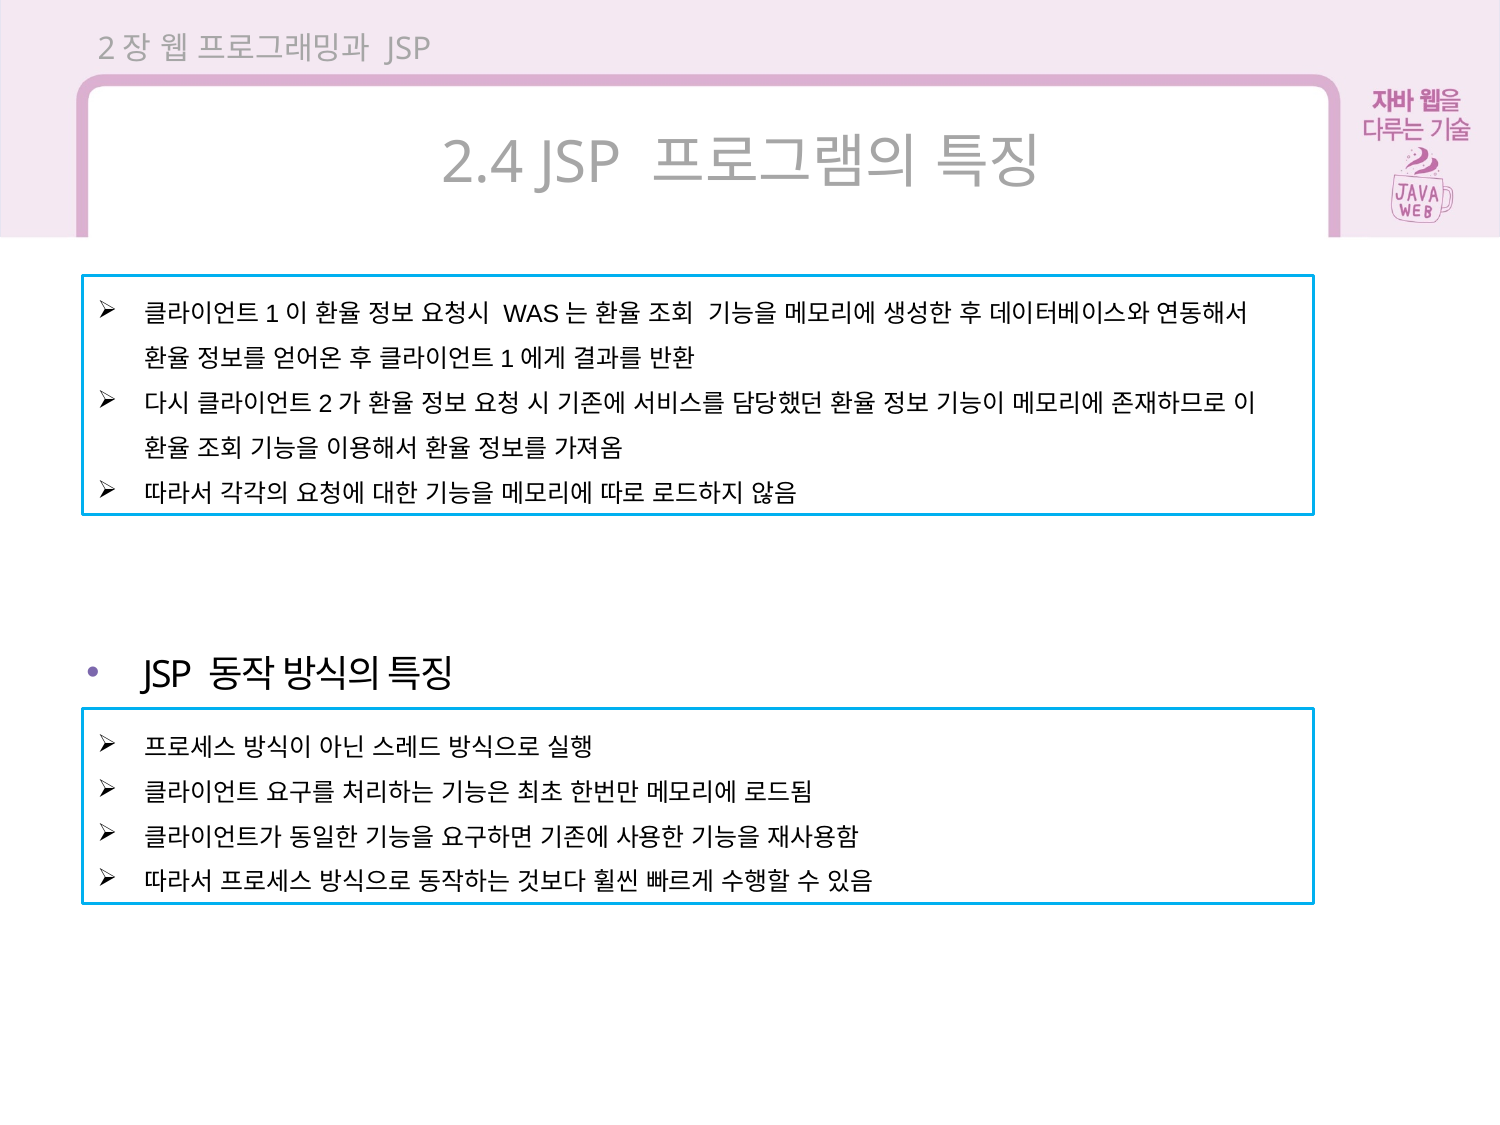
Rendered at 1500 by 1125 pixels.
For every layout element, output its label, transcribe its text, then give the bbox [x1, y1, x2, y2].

text_box 프로세스 방식이 아닌 스레드 방식으로 실행 클라이언트 요구를 처리하는 기능은 최초 한번만 메모리에 로드됨 클라이언트가 동일한 기능을 요구하면 기존에 사용한 기능을 재사용함 따라서 프로세스 방식으로 동작하는 것보다 휠씬 빠르게 수행할 수 있음 [82, 708, 1314, 904]
text_box 2장 웹 프로그래밍과 JSP [82, 0, 1133, 74]
text_box 2.4 JSP 프로그램의 특징 [217, 117, 1268, 202]
text_box JSP 동작 방식의 특징 [71, 619, 1391, 702]
text_box 클라이언트1이 환율 정보 요청시 WAS는 환율 조회 기능을 메모리에 생성한 후 데이터베이스와 연동해서 환율 정보를 얻어온 후 클라이언트1에게 결과를 반환 다시 클라이언트2가 환율 정보 요청 시 기존에 서비스를 담당했던 환율 정보 기능이 메모리에 존재하므로 이 환율 조회 기능을 이용해서 환율 정보를 가져옴 따라서 각각의 요청에 대한 기능을 메모리에 따로 로드하지 않음 [82, 275, 1314, 515]
picture [0, 0, 1500, 1125]
